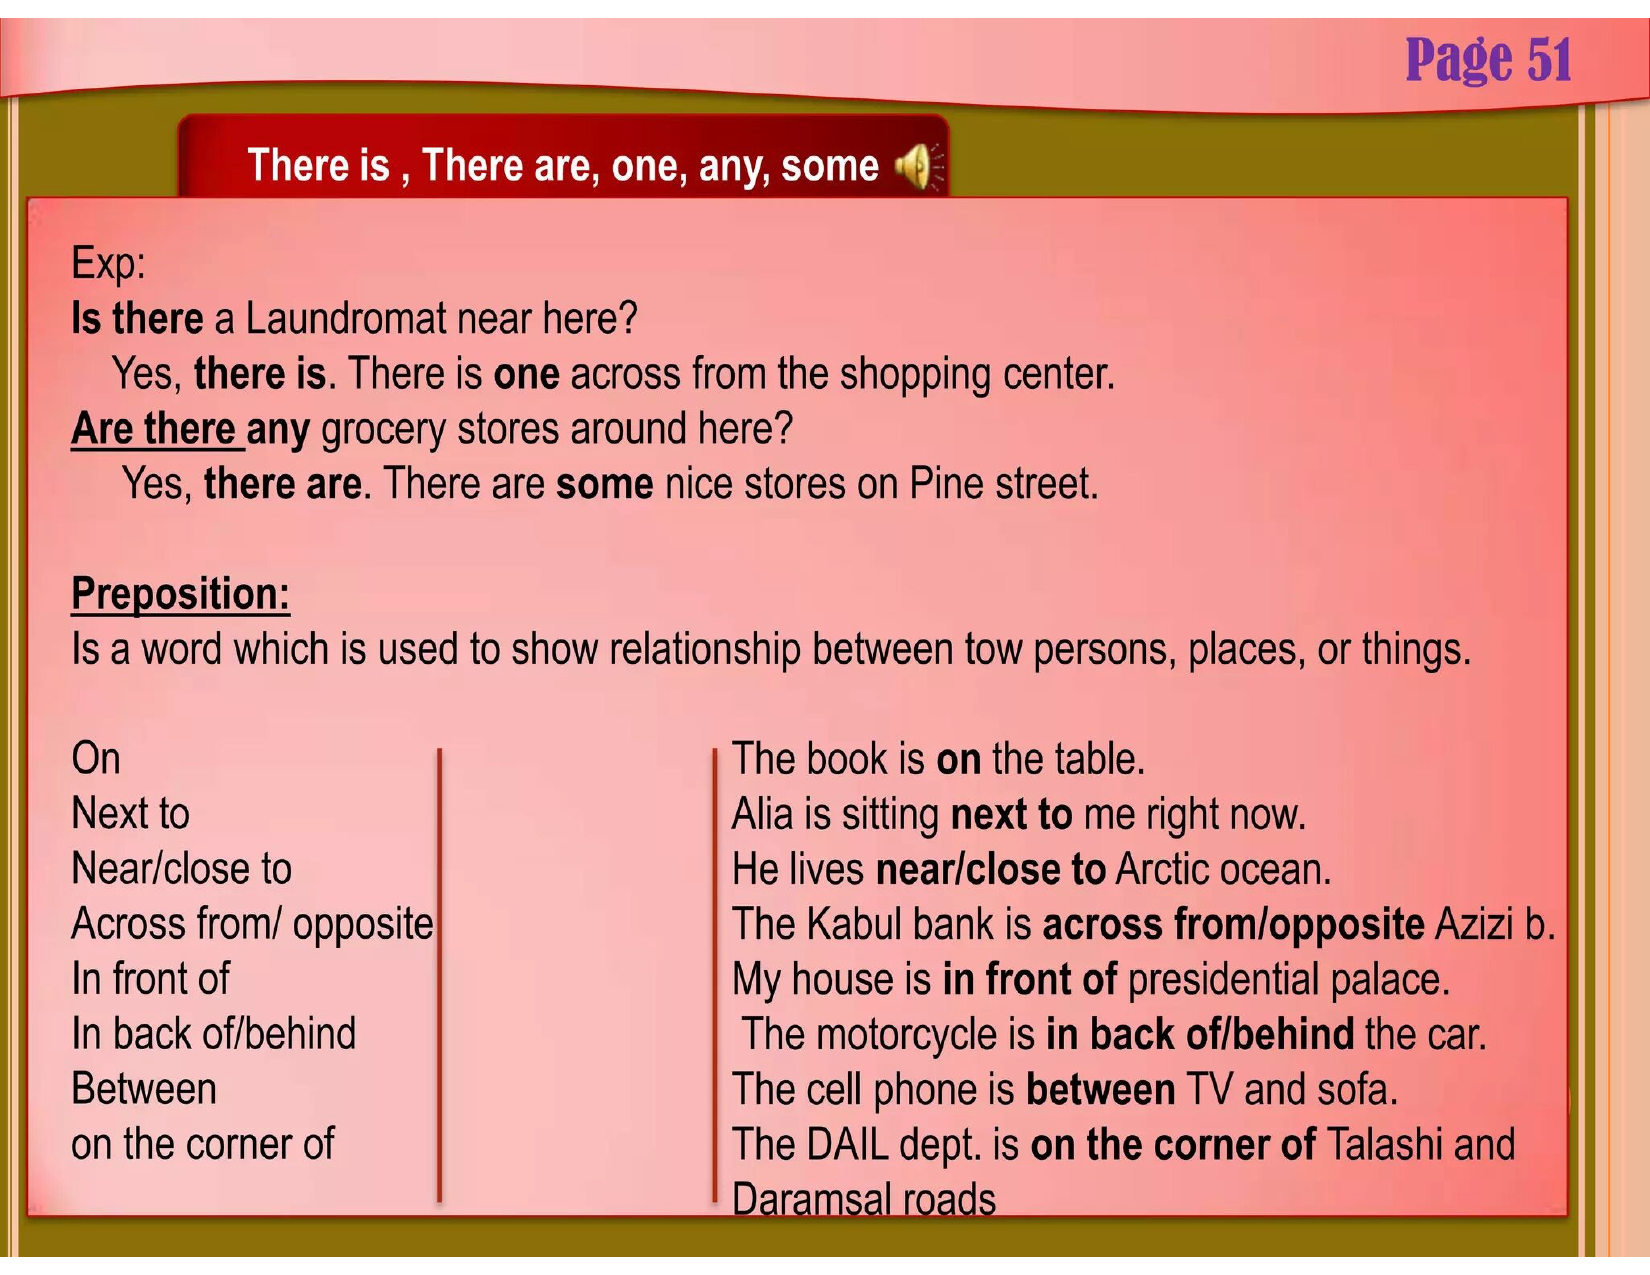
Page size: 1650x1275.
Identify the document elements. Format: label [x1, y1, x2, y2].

text_box [0, 18, 1650, 1257]
